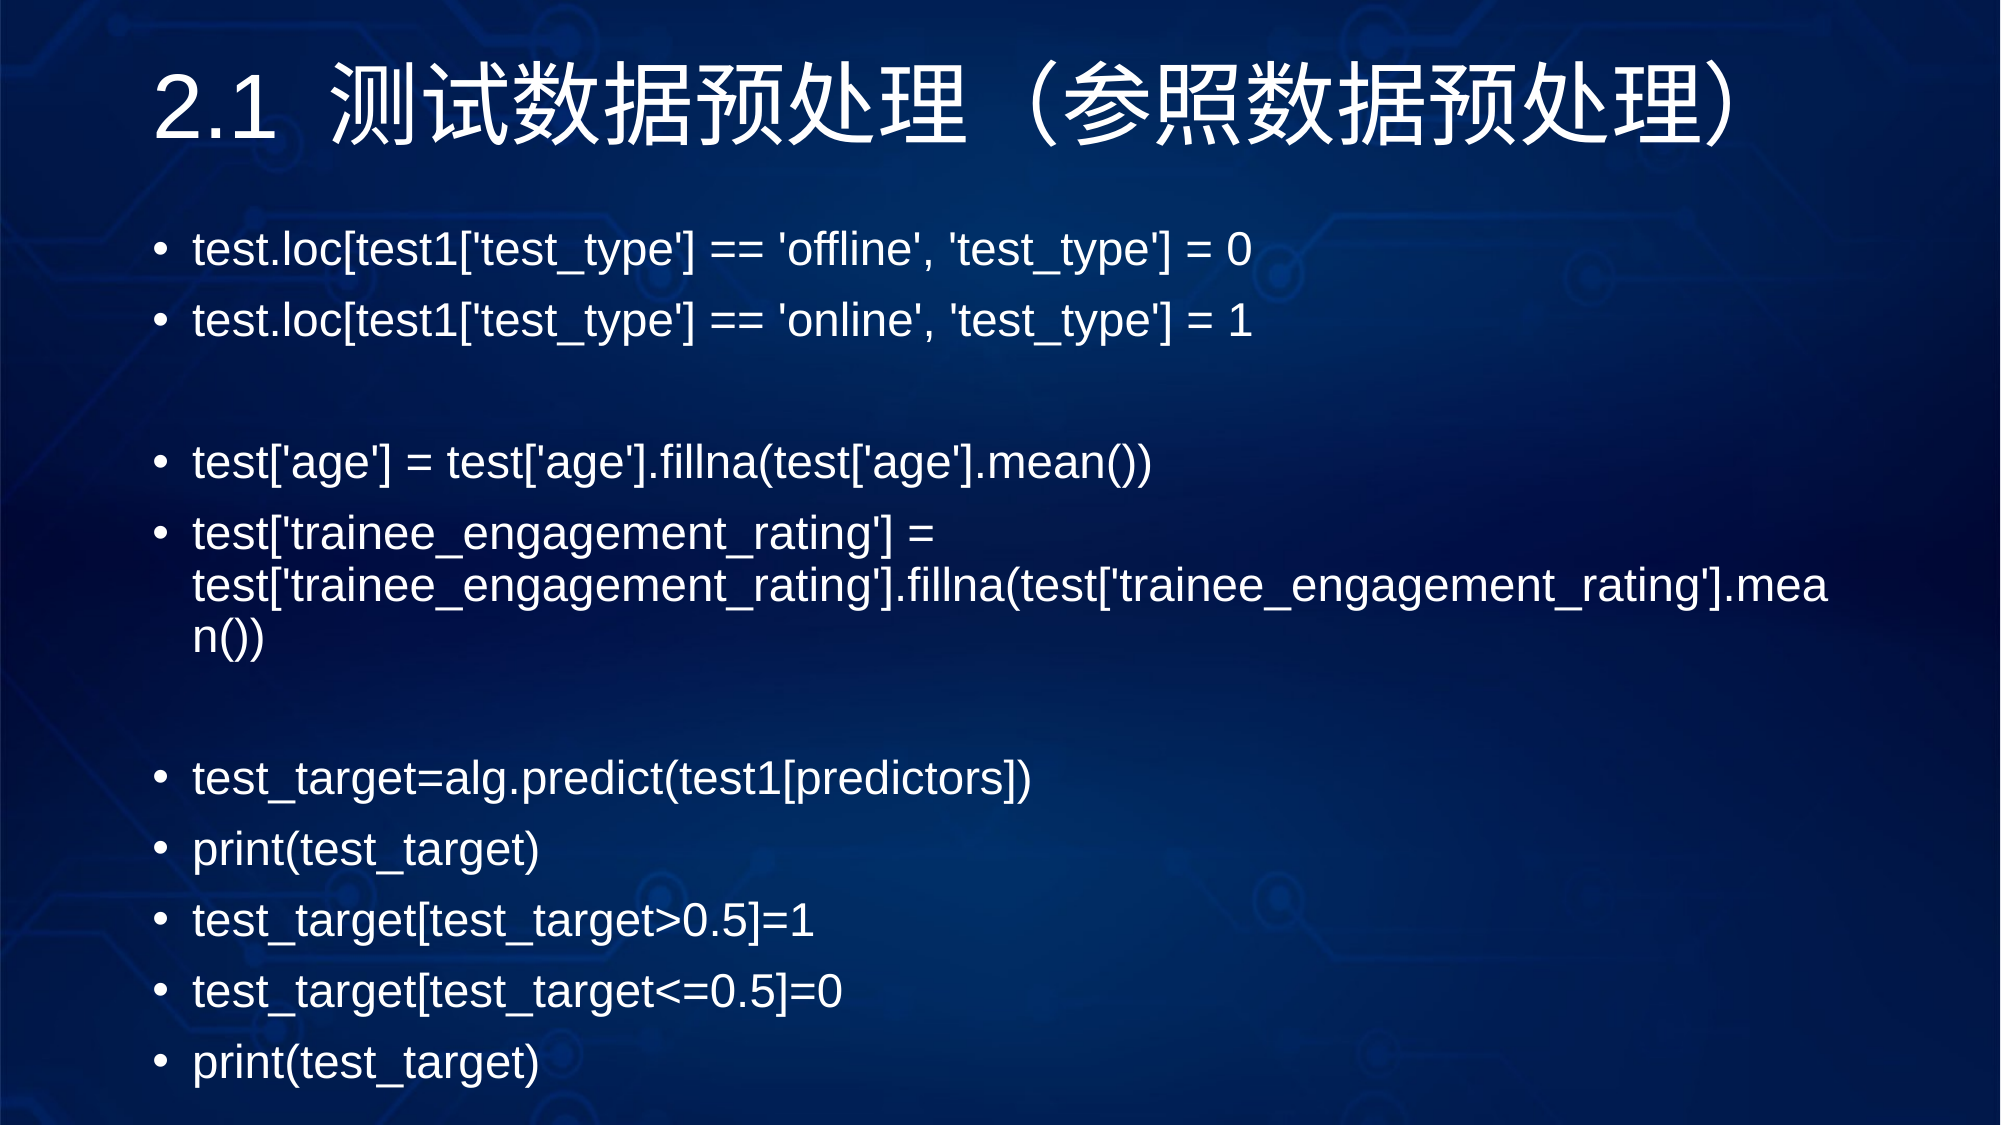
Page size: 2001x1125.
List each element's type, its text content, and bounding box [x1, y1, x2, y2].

picture [0, 0, 2001, 1125]
title 2.1 测试数据预处理（参照数据预处理） [137, 0, 1863, 217]
list test.loc[test1['test_type'] == 'offline', 'test_type'] = 0 test.loc[test1['test_type'] == 'online', 'test_type'] = 1 test['age'] = test['age'].fillna(test['age'].mean()) test['trainee_engagement_rating'] = test['trainee_engagement_rating'].fillna(test['trainee_engagement_rating'].mean()) test_target=alg.predict(test1[predictors]) print(test_target) test_target[test_target>0.5]=1 test_target[test_target<=0.5]=0 print(test_target) [137, 217, 1863, 1100]
